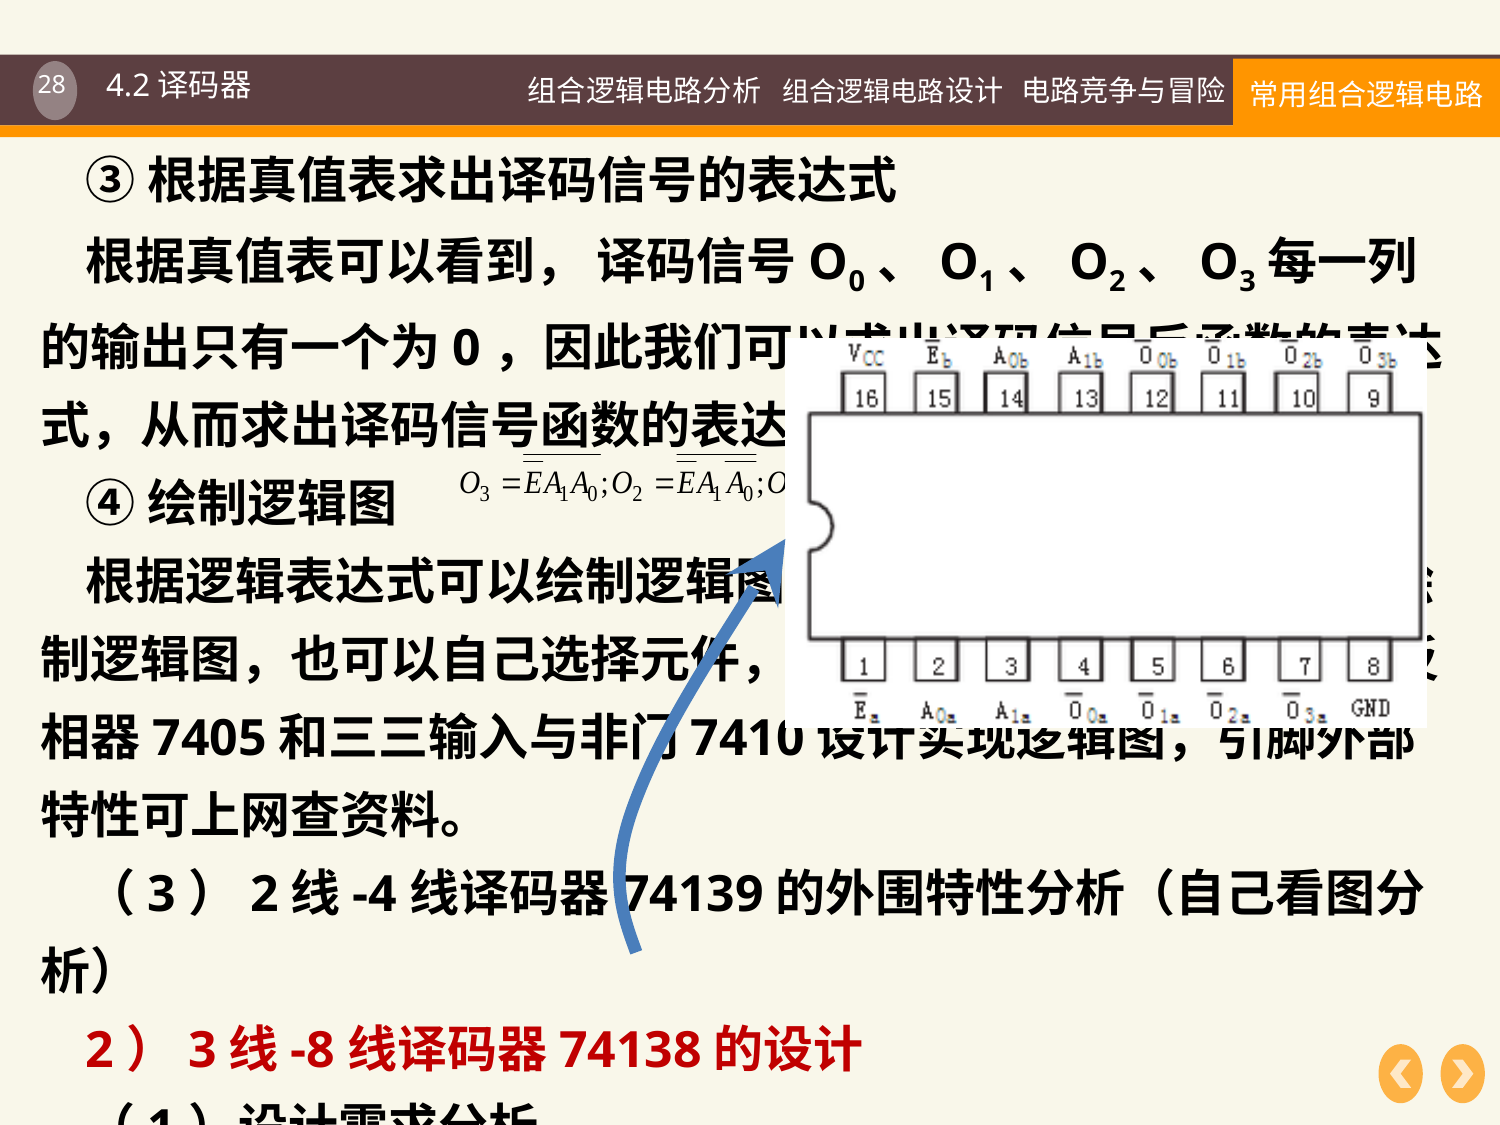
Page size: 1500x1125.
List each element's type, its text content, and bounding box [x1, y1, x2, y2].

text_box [454, 444, 780, 510]
text_box 4.2译码器 [94, 59, 724, 108]
text_box ③根据真值表求出译码信号的表达式 根据真值表可以看到， 译码信号O0、O1、O2、O3每一列的输出只有一个为0，因此我们可以求出译码信号反函数的表达式，从而求出译码信号函数的表达式。 ④绘制逻辑图 根据逻辑表达式可以绘制逻辑图，这里可采用国际标准符号绘制逻辑图，也可以自己选择元件，绘制逻辑符号，这里选择六反相器7405和三三输入与非门7410设计实现逻辑图，引脚外部特性可上网查资料。 （3）2线-4线译码器74139的外围特性分析（自己看图分析） 2）3线-8线译码器74138的设计 （1）设计需求分析 [29, 125, 1471, 1125]
text_box [618, 542, 780, 953]
picture [785, 337, 1427, 729]
